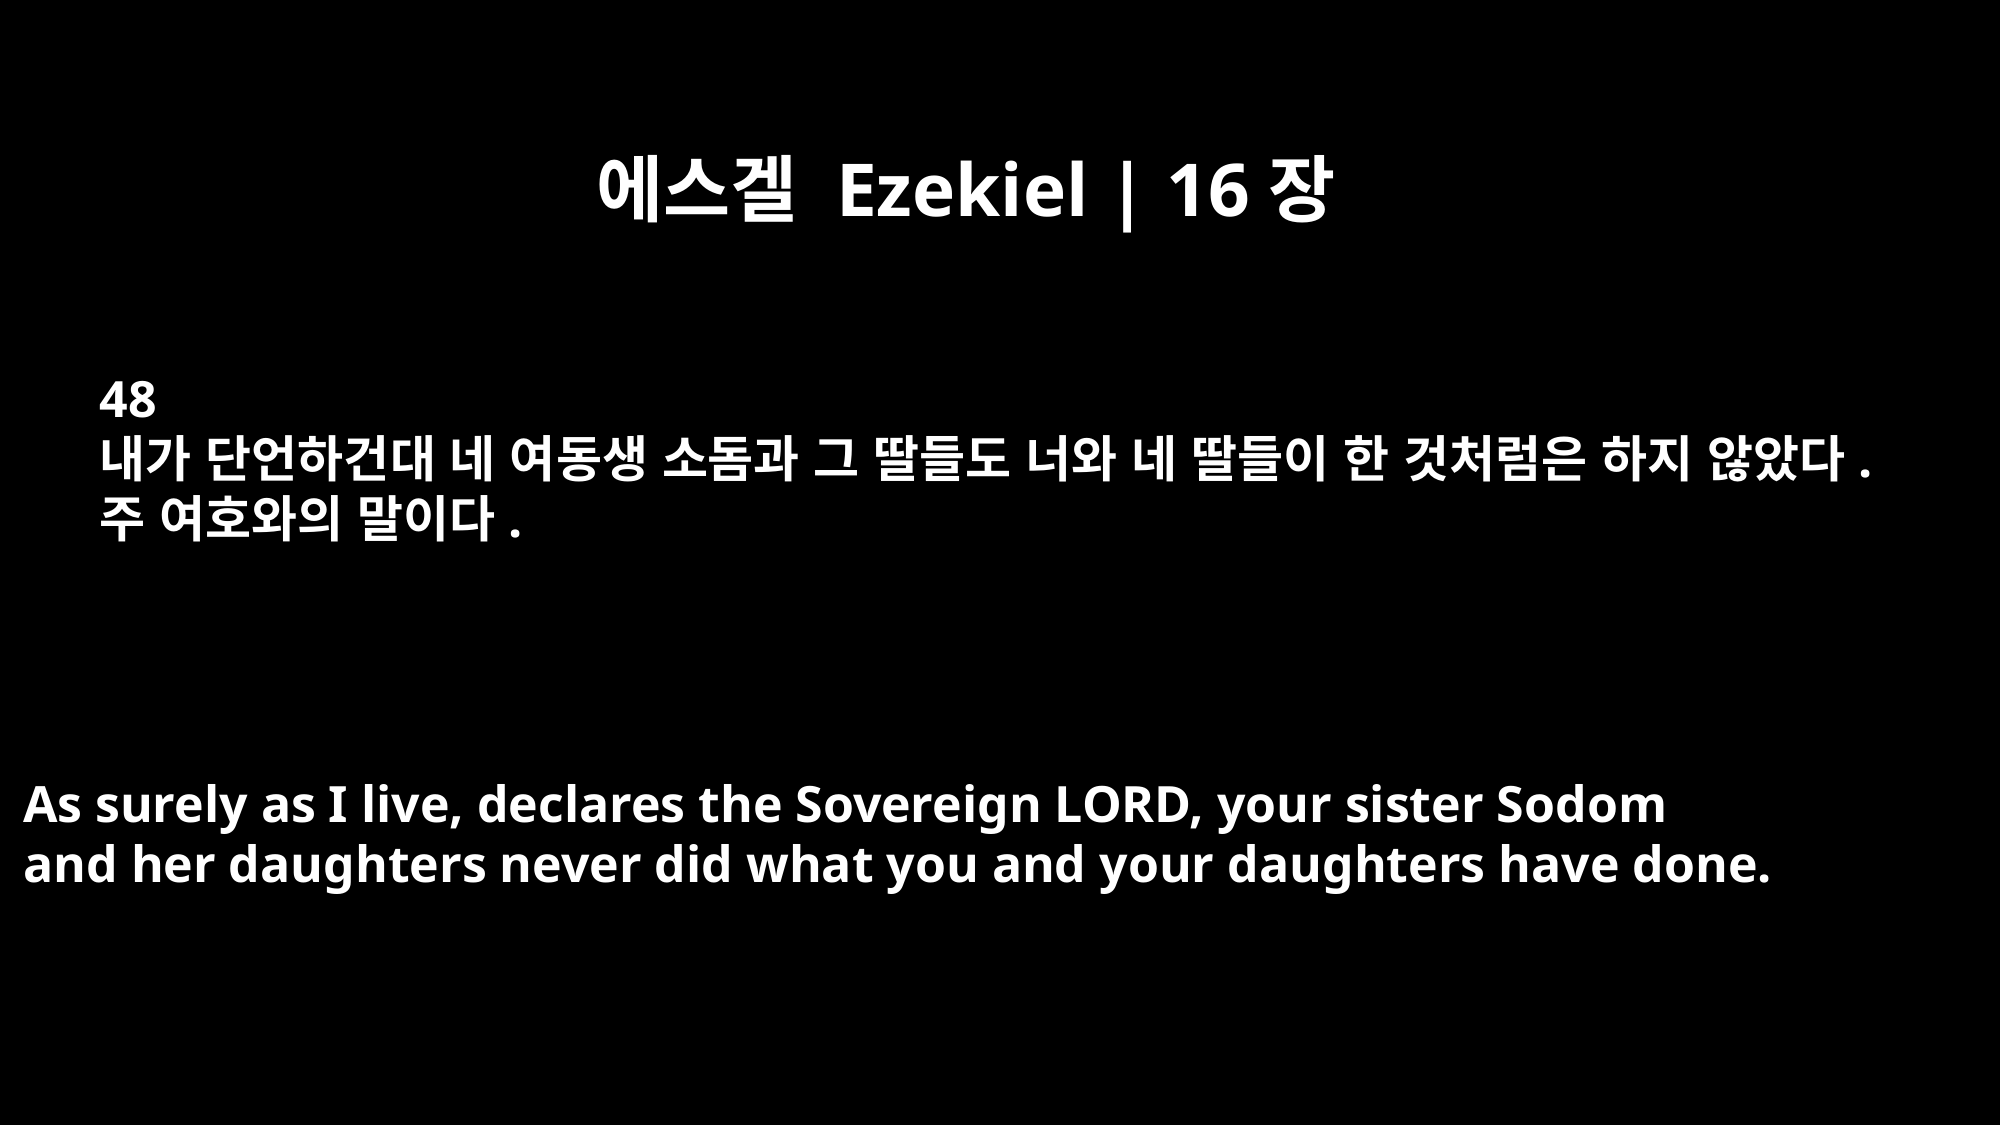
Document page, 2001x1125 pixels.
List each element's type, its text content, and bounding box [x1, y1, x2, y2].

text_box As surely as I live, declares the Sovereign LORD, your sister Sodom and her daughters never did what you and your daughters have done. [8, 764, 1788, 900]
text_box 48 내가 단언하건대 네 여동생 소돔과 그 딸들도 너와 네 딸들이 한 것처럼은 하지 않았다. 주 여호와의 말이다. [85, 359, 1901, 555]
text_box 에스겔 Ezekiel | 16장 [581, 136, 1351, 239]
